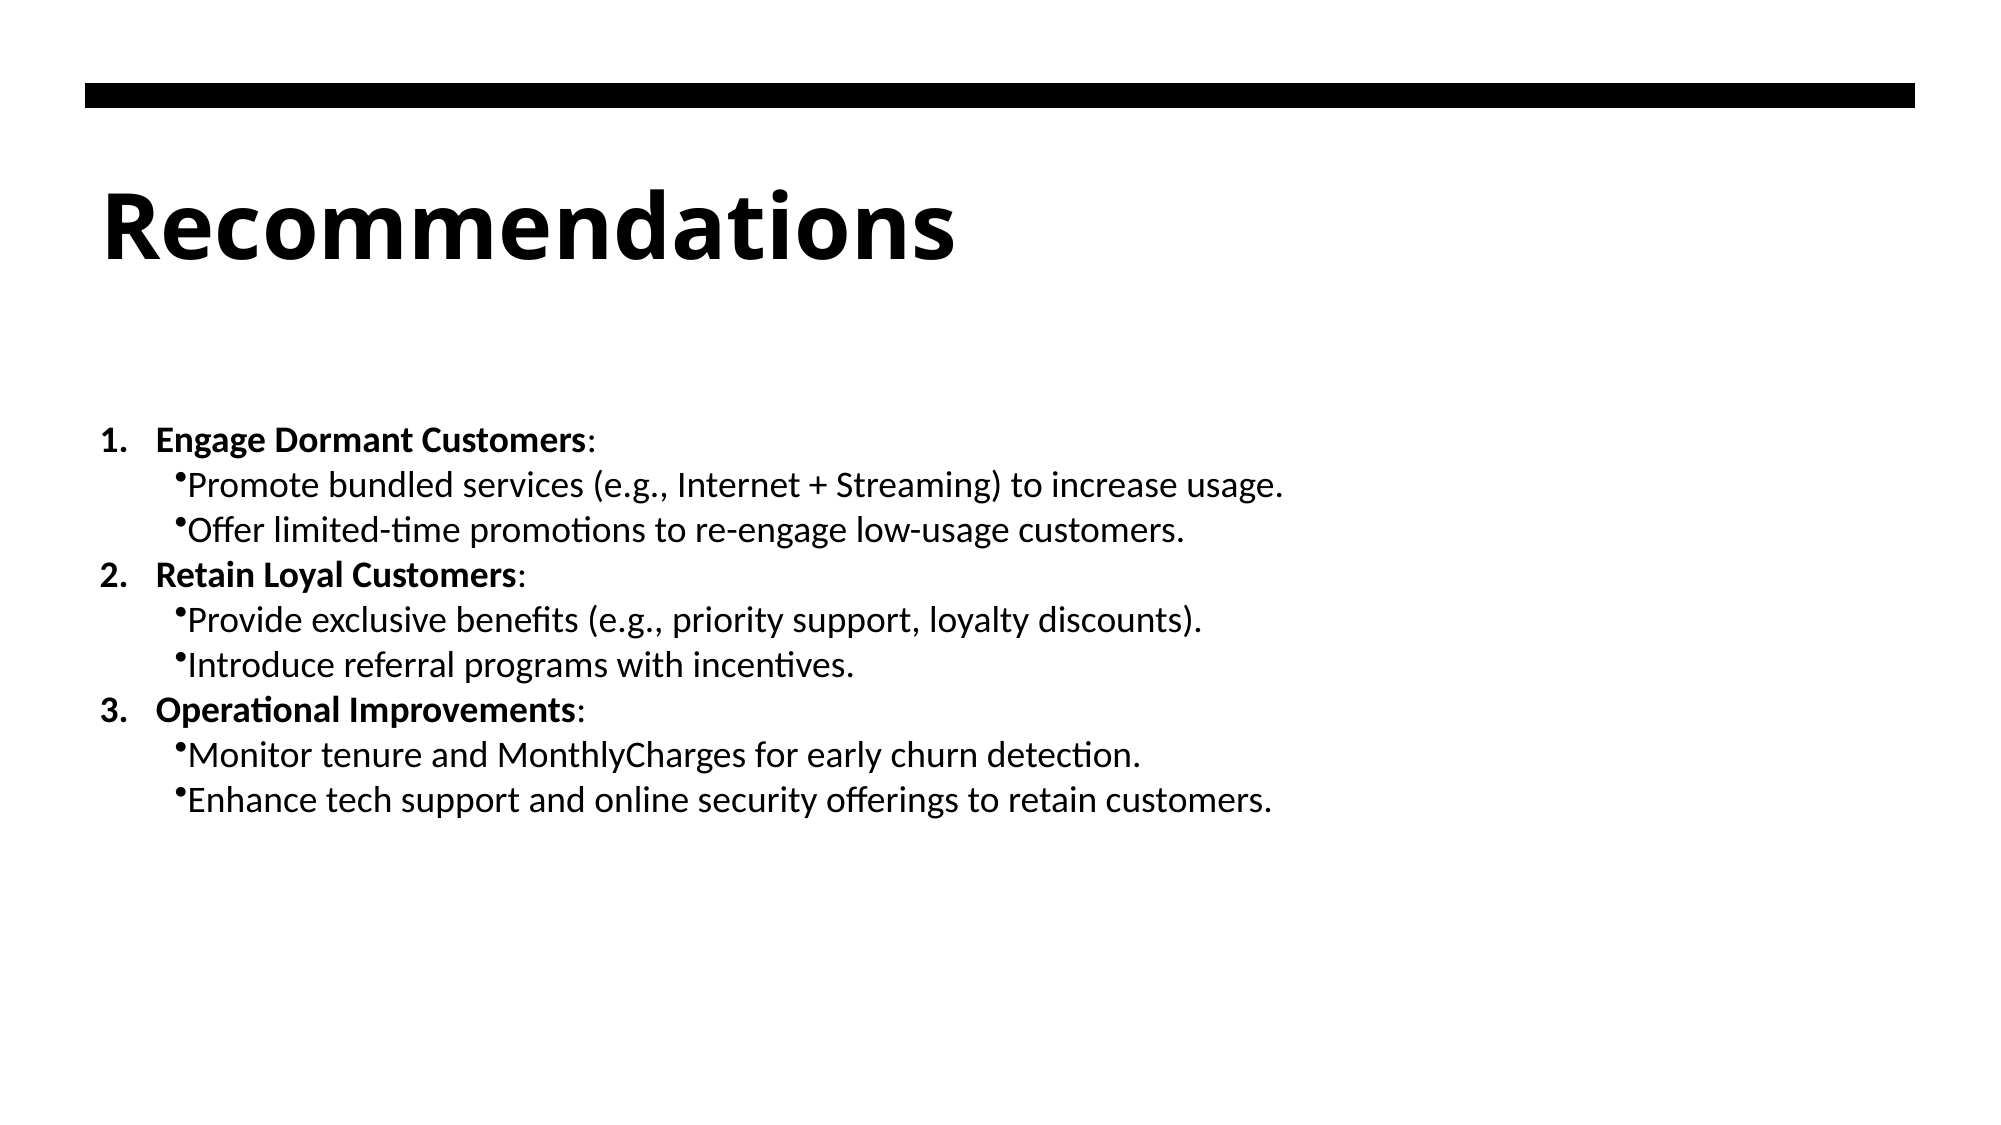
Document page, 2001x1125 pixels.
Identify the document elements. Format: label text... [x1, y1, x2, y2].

list Engage Dormant Customers: Promote bundled services (e.g., Internet + Streaming) to increase usage. Offer limited-time promotions to re-engage low-usage customers. Retain Loyal Customers: Provide exclusive benefits (e.g., priority support, loyalty discounts). Introduce referral programs with incentives. Operational Improvements: Monitor tenure and MonthlyCharges for early churn detection. Enhance tech support and online security offerings to retain customers. [84, 288, 1328, 942]
title Recommendations [85, 160, 1916, 401]
